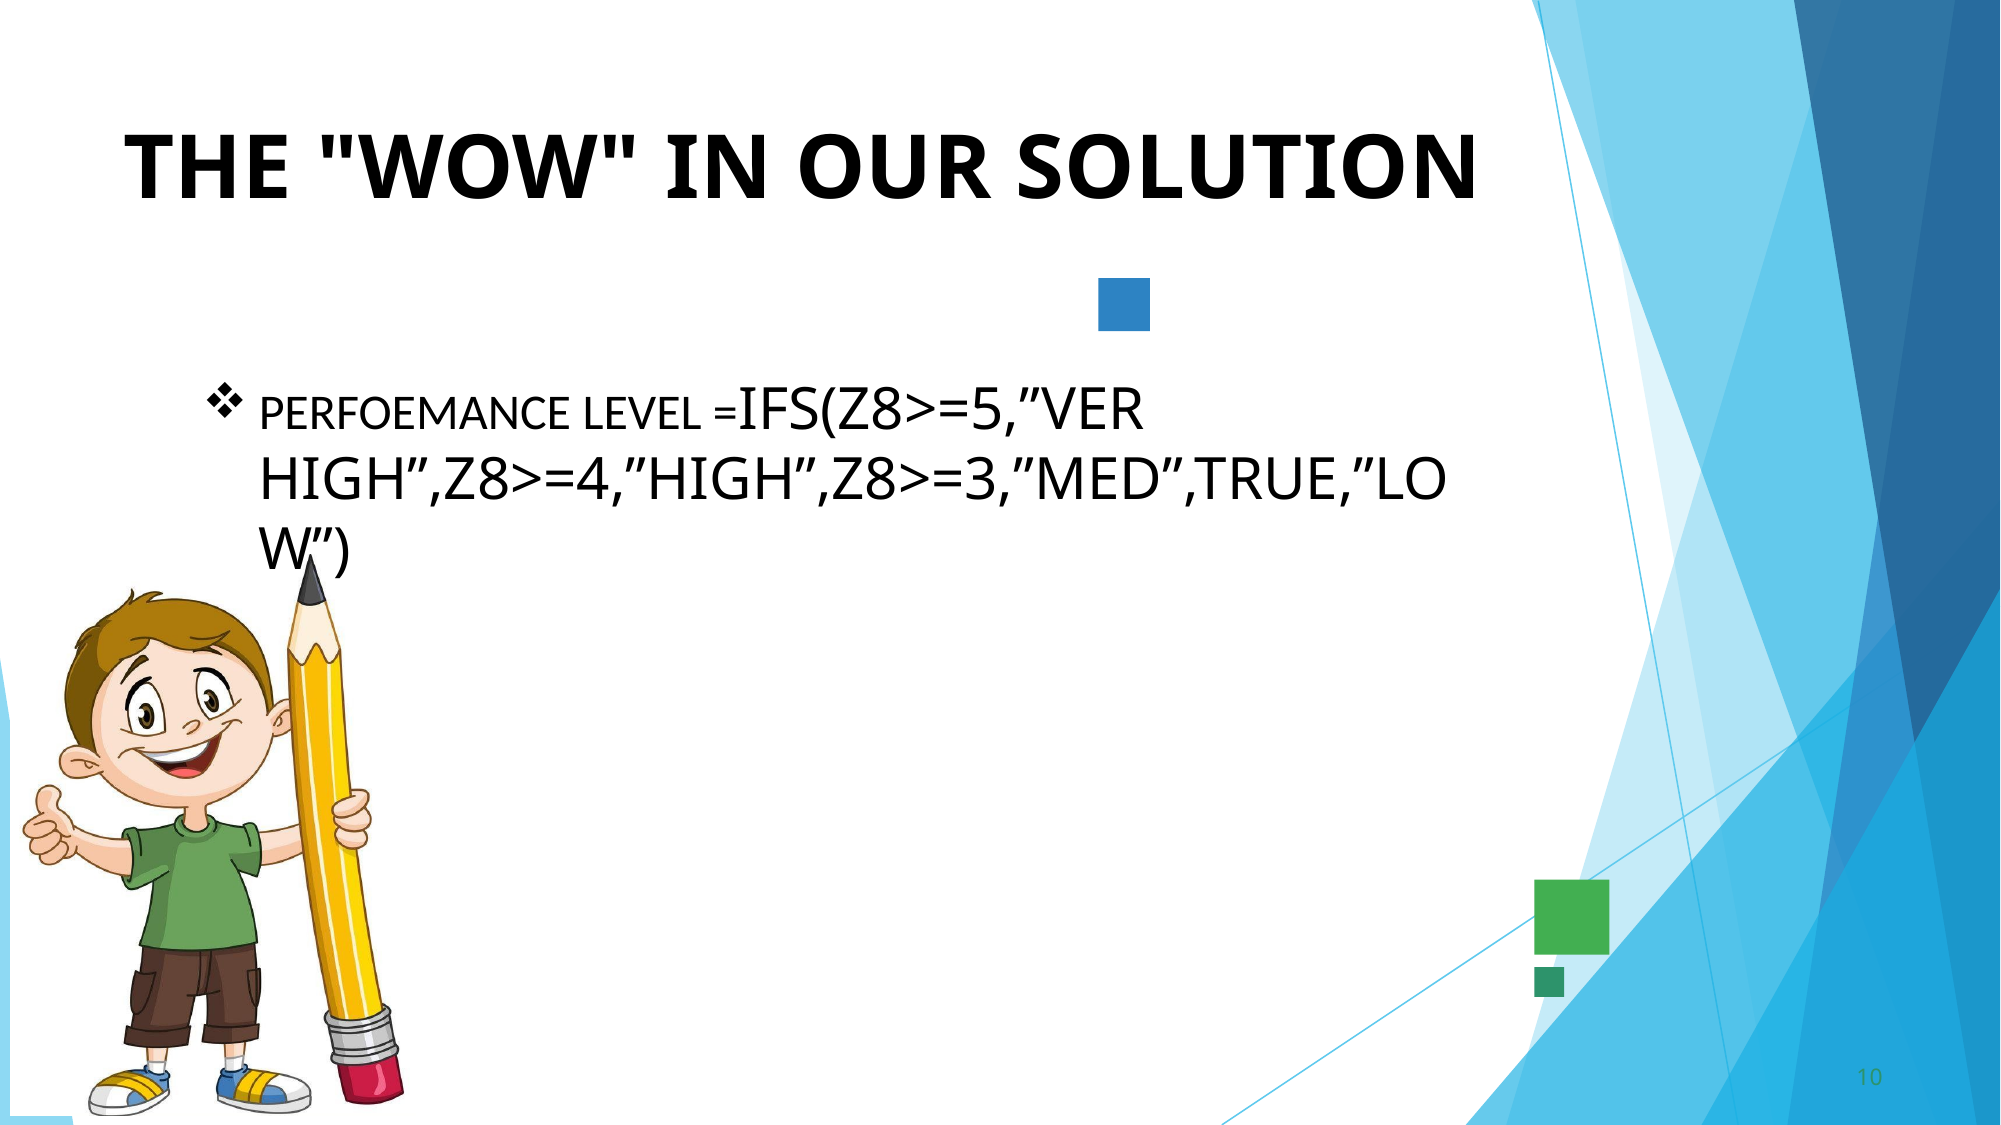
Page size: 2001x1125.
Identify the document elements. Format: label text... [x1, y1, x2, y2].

picture [10, 554, 416, 1116]
text_box [1534, 879, 1610, 955]
text_box [1475, 386, 1850, 542]
text_box PERFOEMANCE LEVEL =IFS(Z8>=5,”VER HIGH”,Z8>=4,”HIGH”,Z8>=3,”MED”,TRUE,”LOW”) [187, 363, 1475, 589]
text_box [1098, 299, 1150, 332]
title THE "WOW" IN OUR SOLUTION [120, 106, 1513, 299]
text_box [1534, 967, 1565, 997]
text_box 10 [1849, 1061, 1888, 1095]
